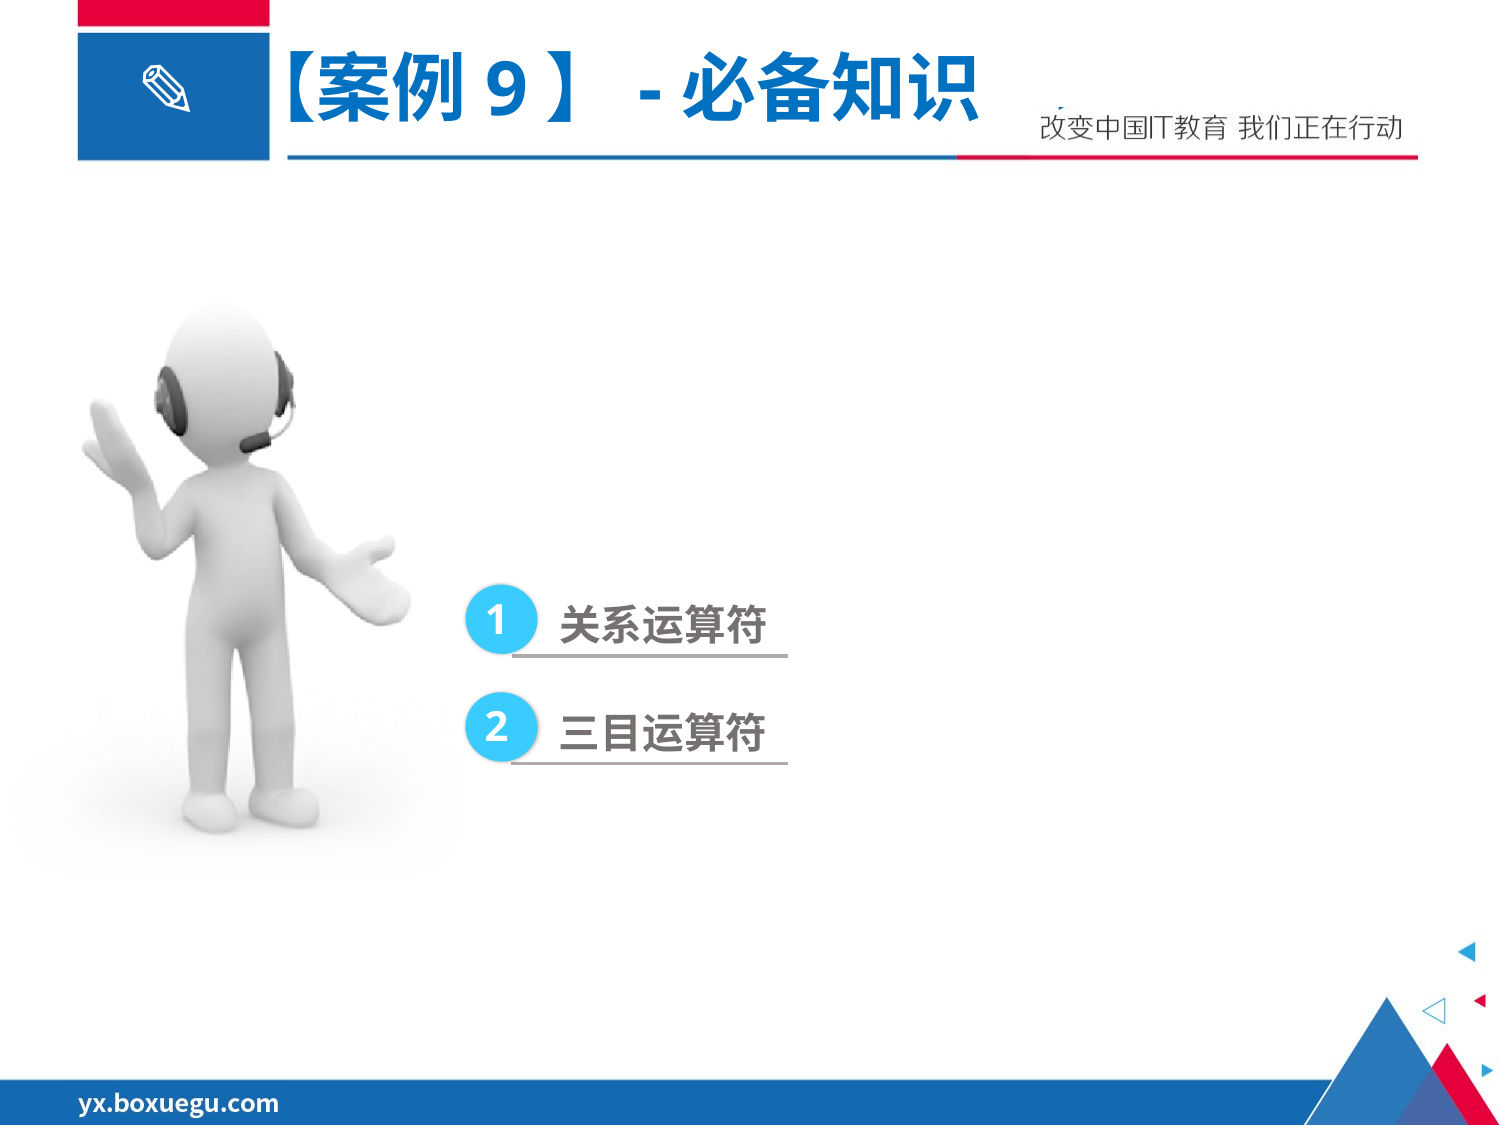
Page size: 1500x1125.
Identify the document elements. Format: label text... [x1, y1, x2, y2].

picture [0, 1, 1500, 1125]
text_box 【案例9】-必备知识 [227, 22, 1072, 148]
text_box 三目运算符 [544, 684, 894, 765]
text_box 关系运算符 [544, 576, 894, 657]
